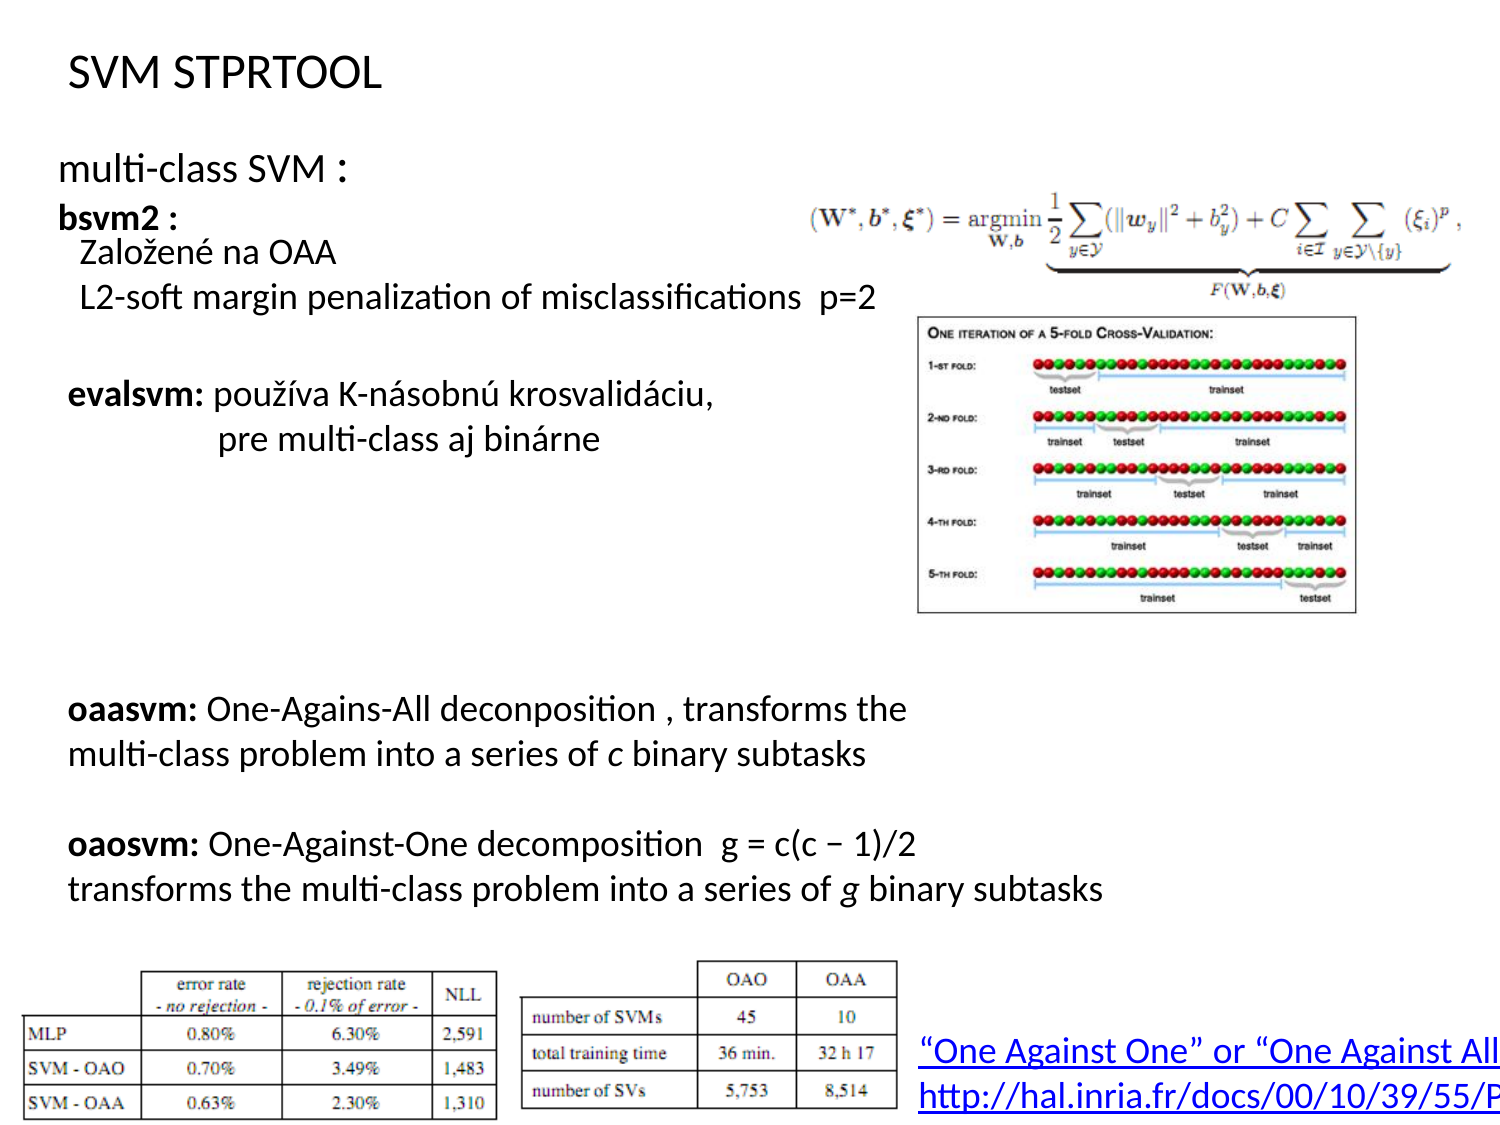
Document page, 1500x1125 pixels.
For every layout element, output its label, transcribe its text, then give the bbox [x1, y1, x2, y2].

text_box “One Against One” or “One Against All http://hal.inria.fr/docs/00/10/39/55/PDF/cr102875872670.pdf [927, 1018, 1500, 1124]
text_box Založené na OAA L2-soft margin penalization of misclassifications p=2 [64, 219, 910, 325]
text_box multi-class SVM : bsvm2 : [43, 125, 365, 246]
picture [791, 184, 1500, 309]
text_box evalsvm: používa K-násobnú krosvalidáciu, pre multi-class aj binárne oaasvm: One-Agains-All deconposition , transforms the multi-class problem into a series of c binary subtasks oaosvm: One-Against-One decomposition g = c(c − 1)/2 transforms the multi-class problem into a series of g binary subtasks [53, 361, 1365, 1007]
picture [0, 955, 923, 1125]
picture [915, 314, 1360, 616]
text_box SVM STPRTOOL [53, 30, 585, 106]
